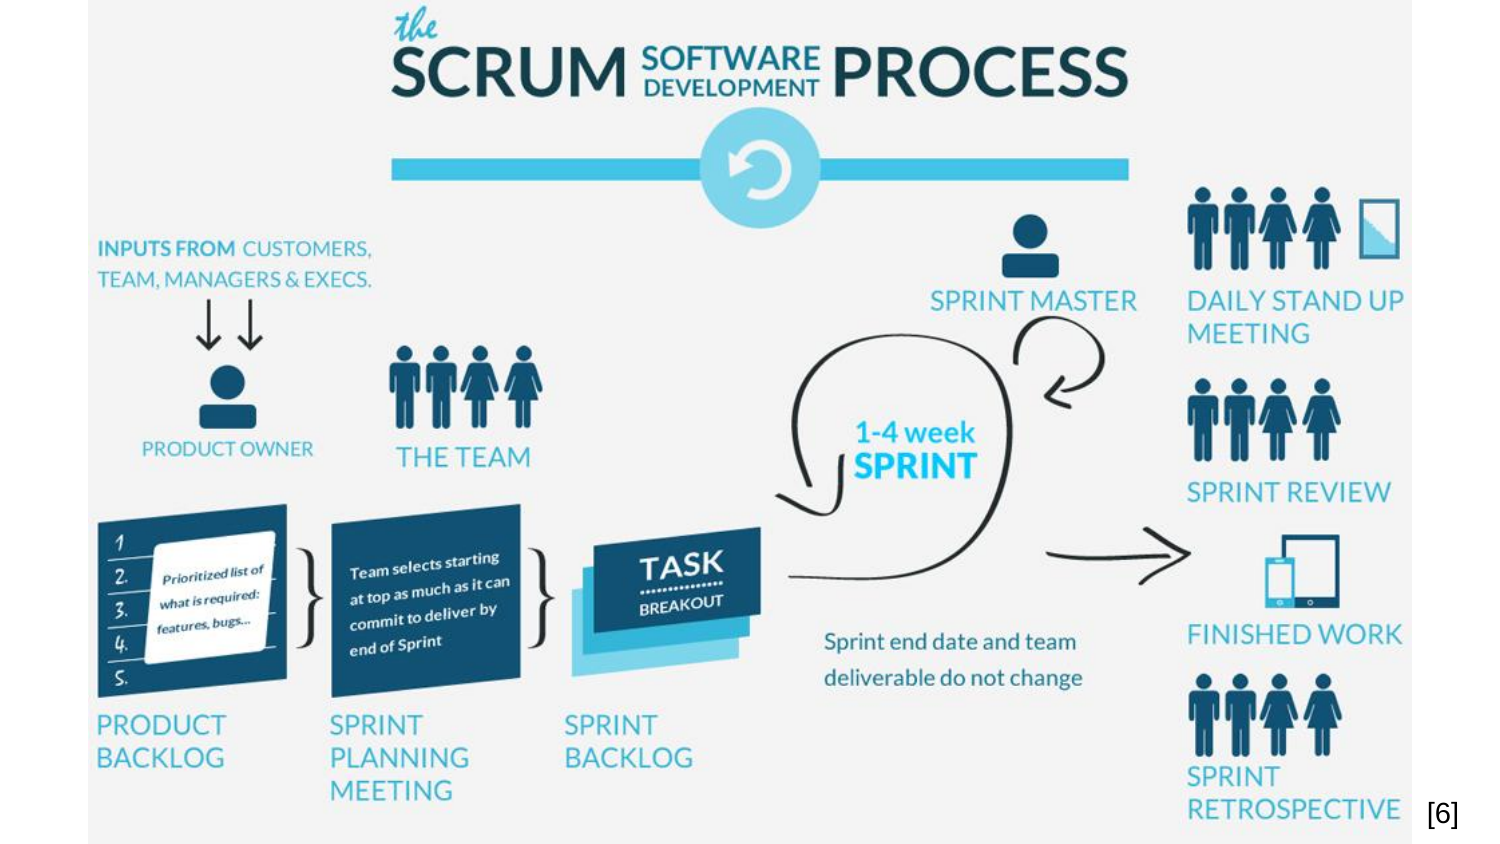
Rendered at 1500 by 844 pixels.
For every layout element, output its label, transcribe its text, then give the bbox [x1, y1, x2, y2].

text_box [6] [1418, 778, 1487, 844]
picture [87, 0, 1413, 844]
